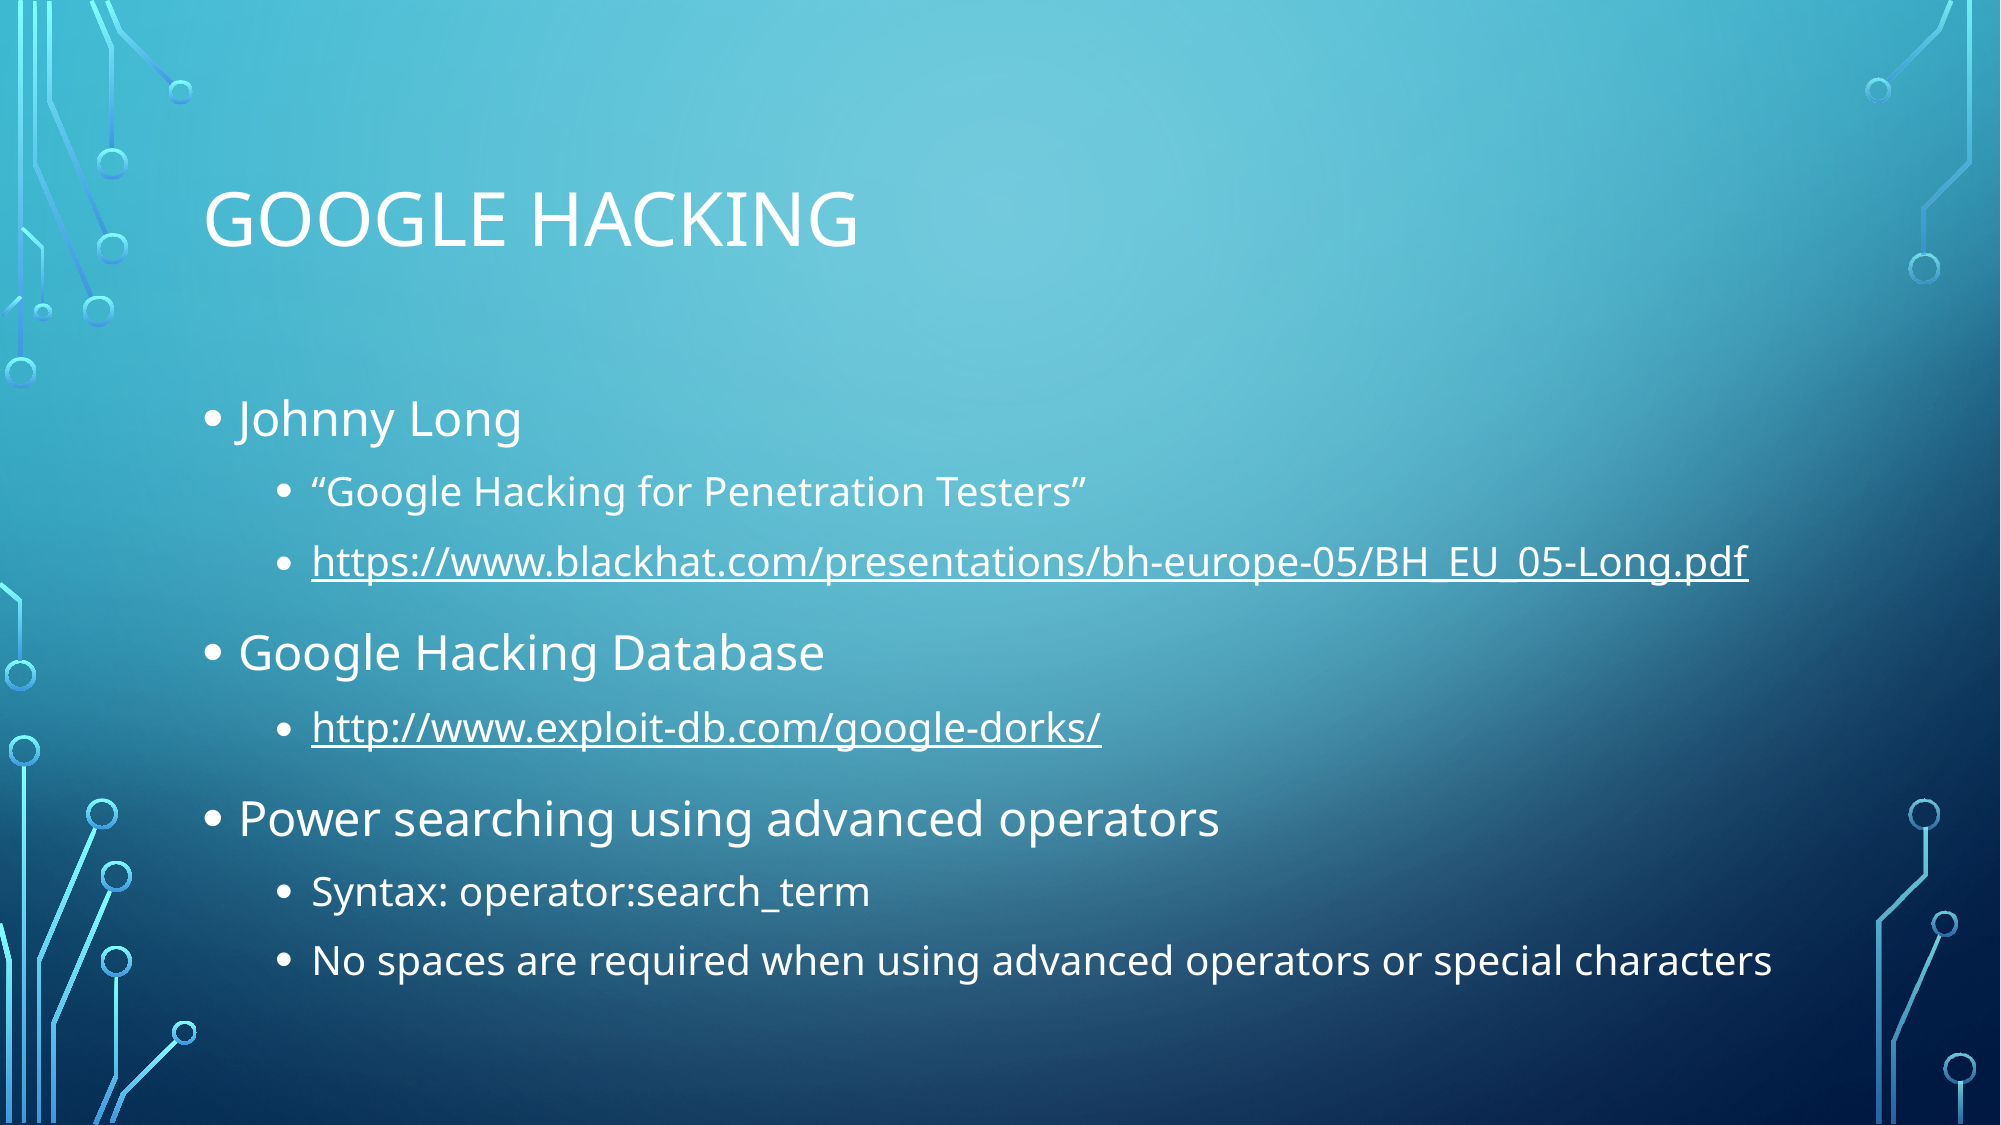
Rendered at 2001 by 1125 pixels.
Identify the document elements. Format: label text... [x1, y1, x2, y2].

list Johnny Long “Google Hacking for Penetration Testers” https://www.blackhat.com/presentations/bh-europe-05/BH_EU_05-Long.pdf Google Hacking Database http://www.exploit-db.com/google-dorks/ Power searching using advanced operators Syntax: operator:search_term No spaces are required when using advanced operators or special characters [187, 369, 1813, 1092]
title Google Hacking [187, 101, 1813, 344]
